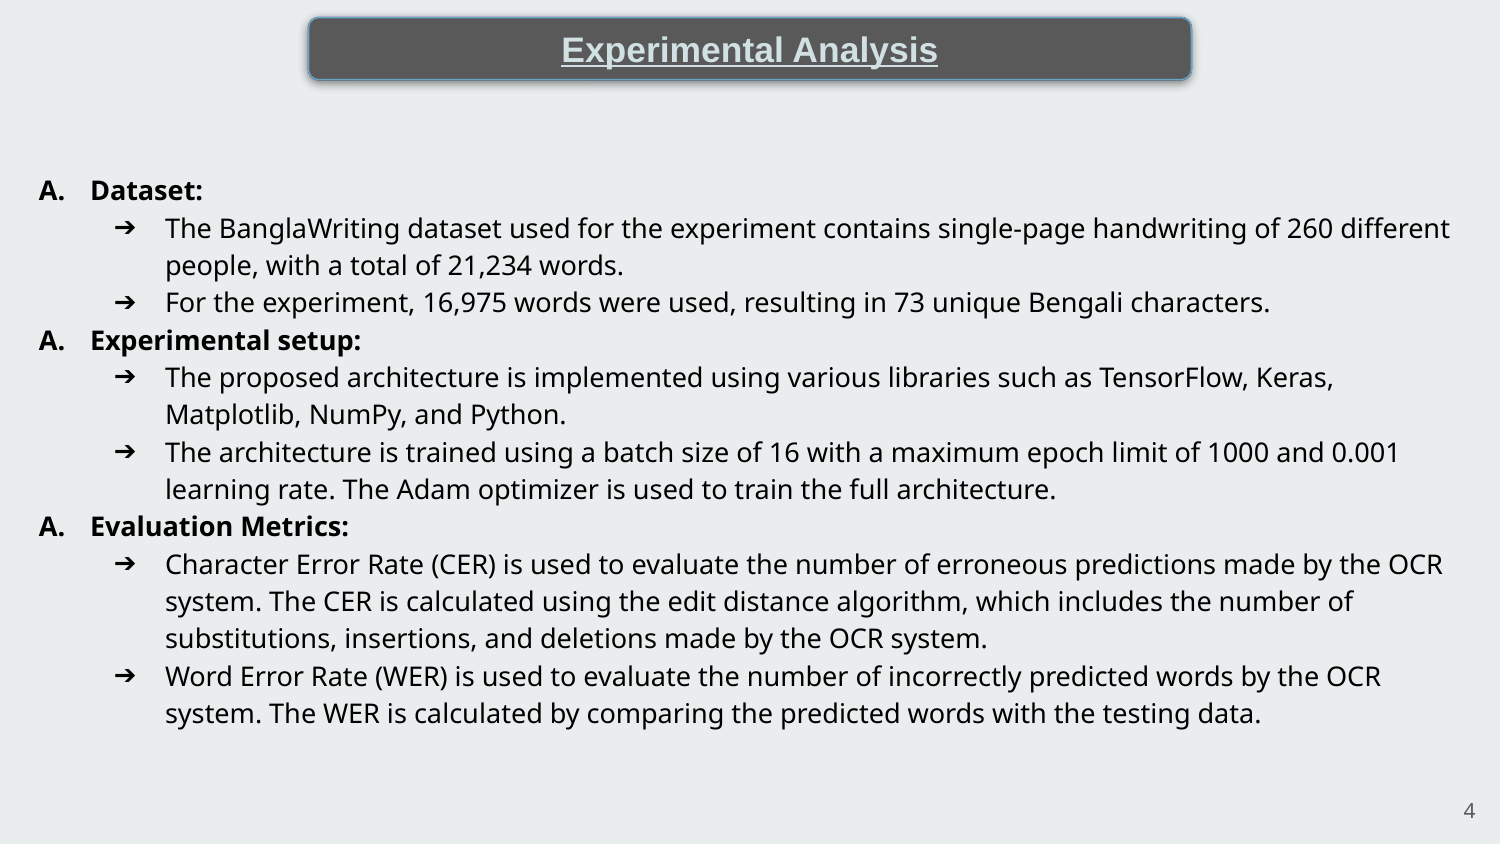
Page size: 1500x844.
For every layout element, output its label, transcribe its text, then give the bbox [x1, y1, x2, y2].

text_box Experimental Analysis [308, 17, 1192, 80]
text_box Dataset: The BanglaWriting dataset used for the experiment contains single-page handwriting of 260 different people, with a total of 21,234 words. For the experiment, 16,975 words were used, resulting in 73 unique Bengali characters. Experimental setup: The proposed architecture is implemented using various libraries such as TensorFlow, Keras, Matplotlib, NumPy, and Python. The architecture is trained using a batch size of 16 with a maximum epoch limit of 1000 and 0.001 learning rate. The Adam optimizer is used to train the full architecture. Evaluation Metrics: Character Error Rate (CER) is used to evaluate the number of erroneous predictions made by the OCR system. The CER is calculated using the edit distance algorithm, which includes the number of substitutions, insertions, and deletions made by the OCR system. Word Error Rate (WER) is used to evaluate the number of incorrectly predicted words by the OCR system. The WER is calculated by comparing the predicted words with the testing data. [0, 158, 1469, 806]
slide_number ‹#› [1400, 779, 1491, 844]
